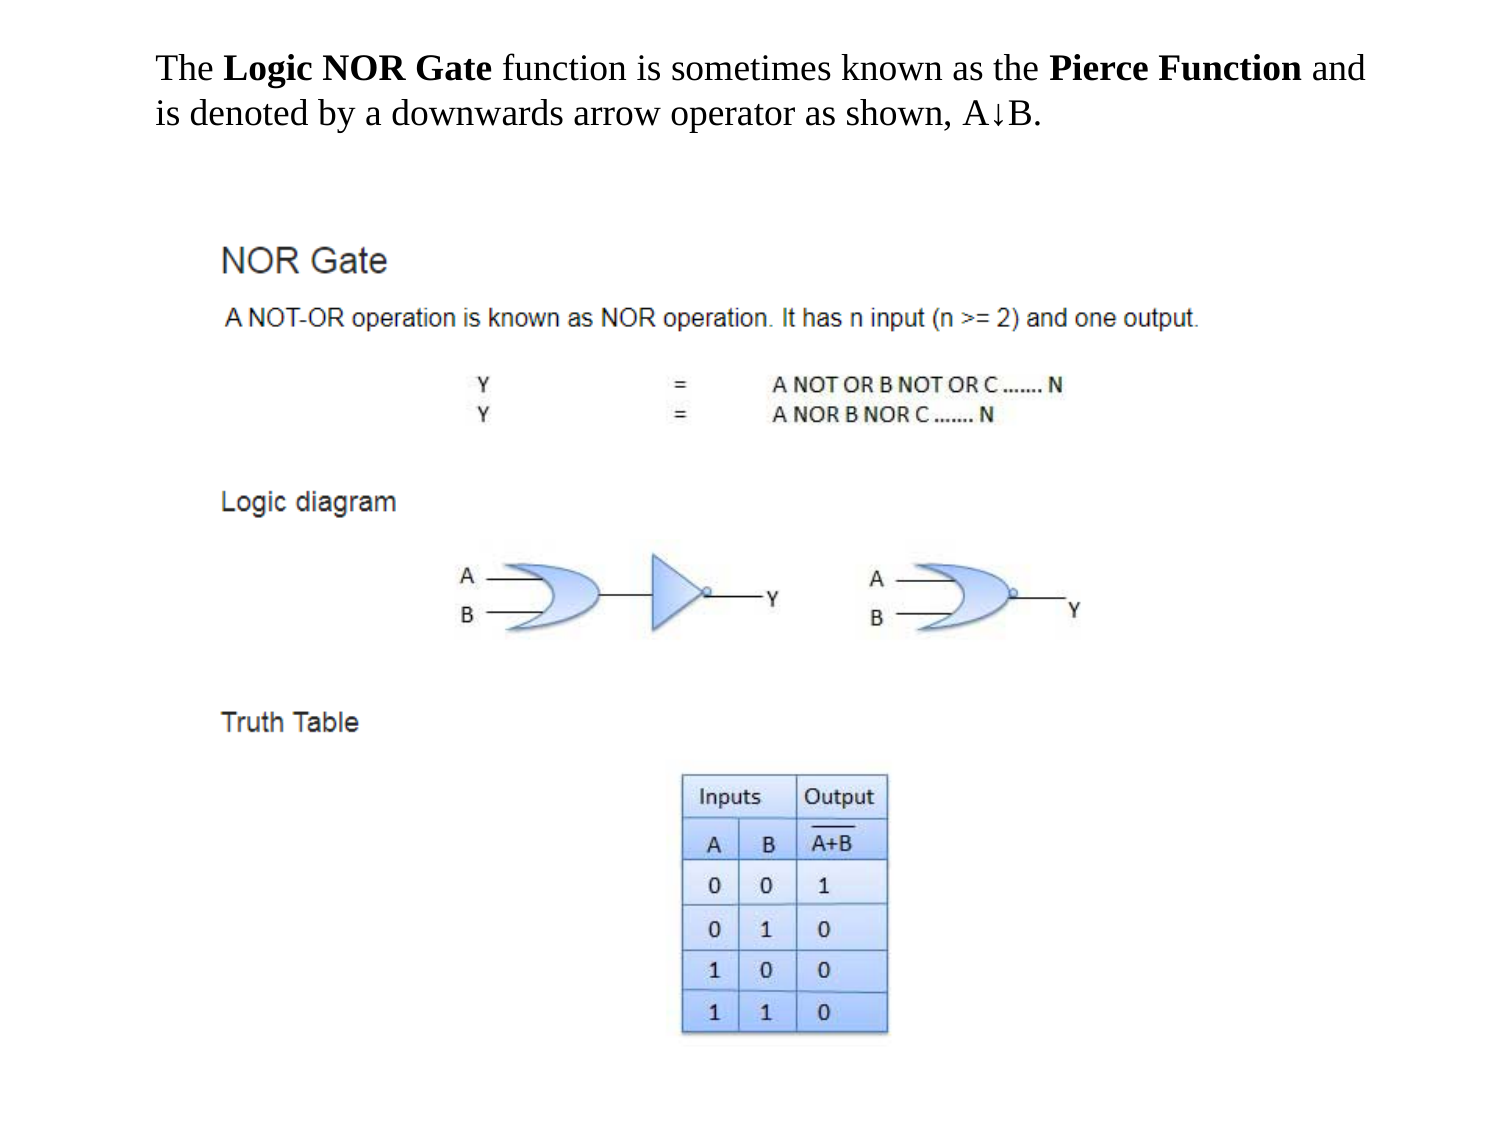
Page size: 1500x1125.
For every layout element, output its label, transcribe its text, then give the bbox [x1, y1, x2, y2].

picture [198, 222, 1298, 1075]
text_box The Logic NOR Gate function is sometimes known as the Pierce Function and is denoted by a downwards arrow operator as shown, A↓B. [140, 35, 1395, 140]
